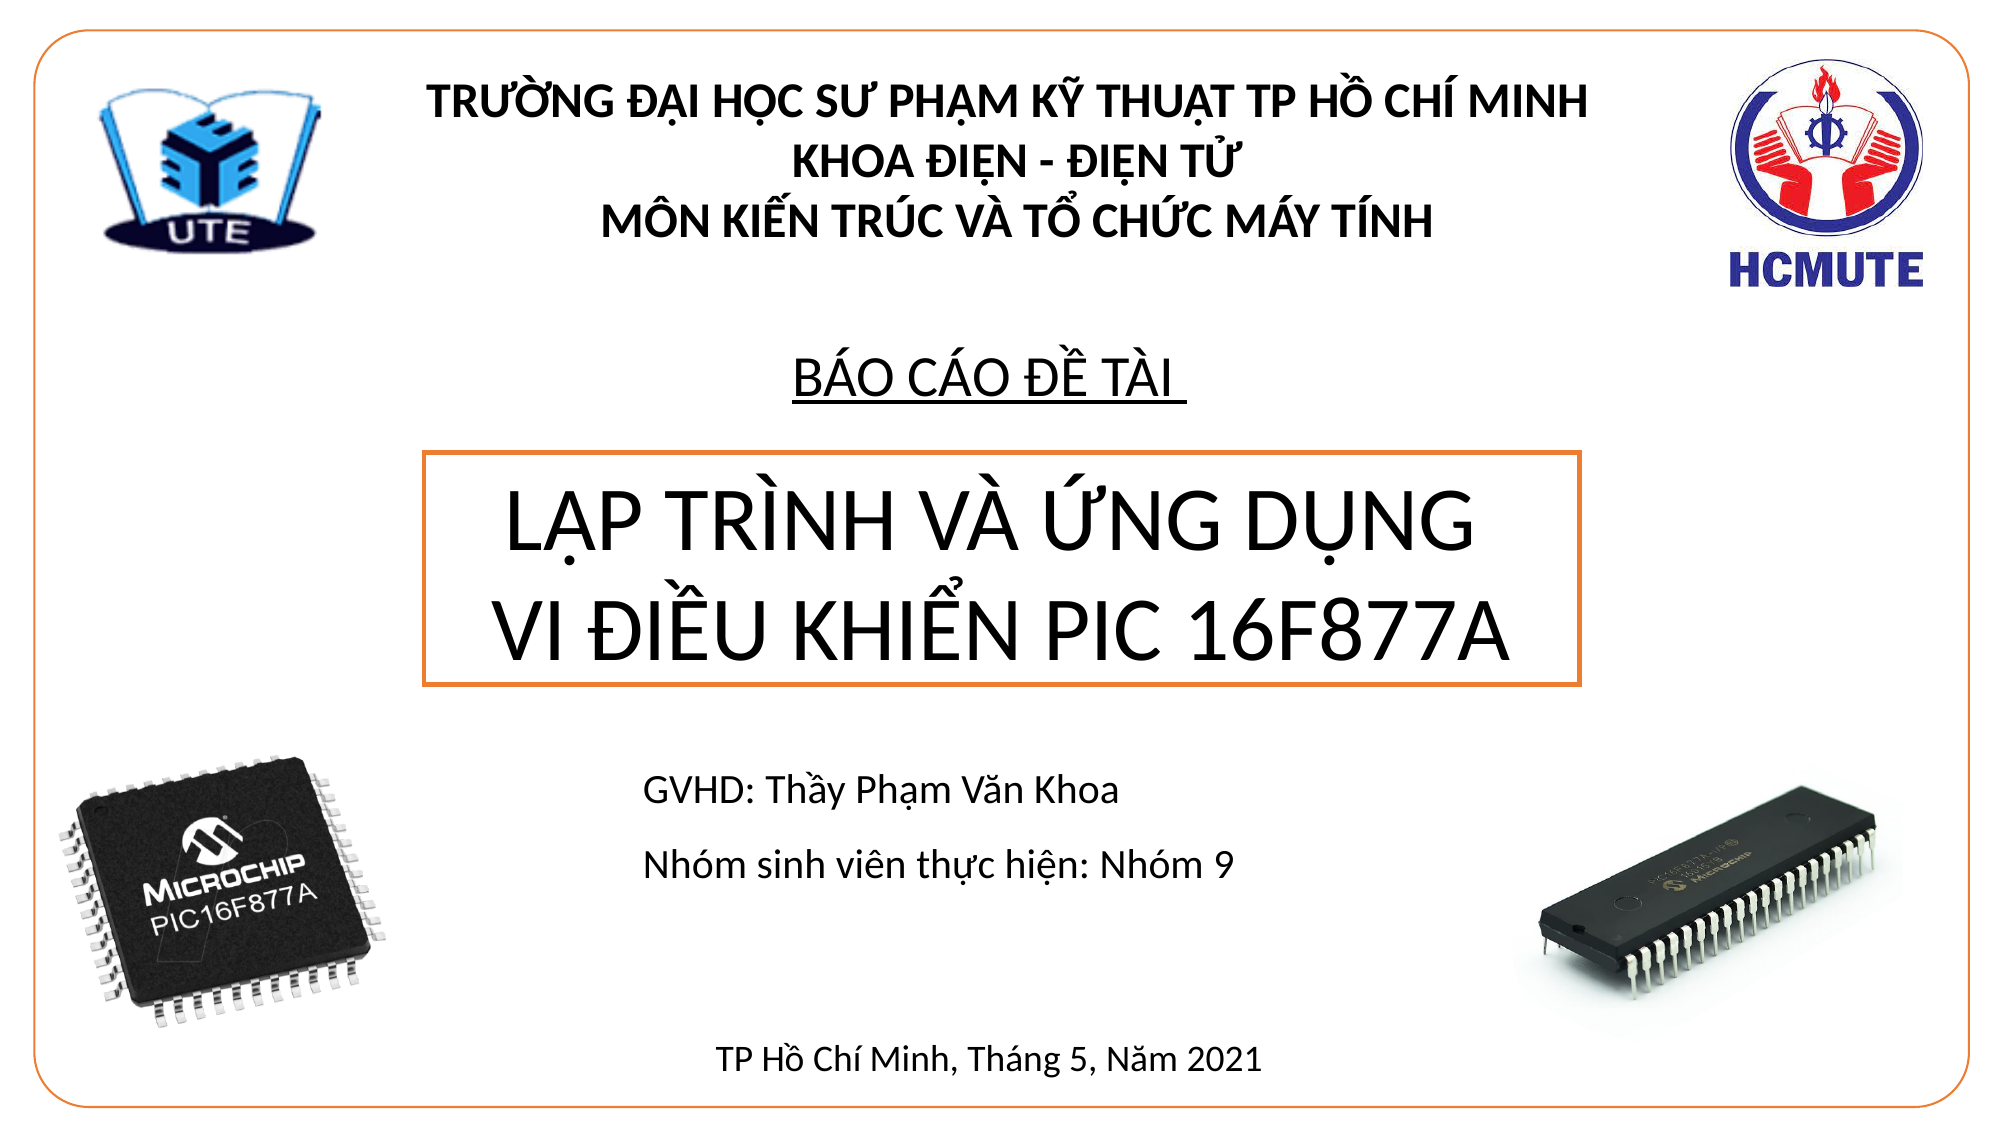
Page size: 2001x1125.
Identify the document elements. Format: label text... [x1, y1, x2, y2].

text_box BÁO CÁO ĐỀ TÀI [592, 330, 1388, 416]
text_box [33, 29, 1970, 1109]
text_box TP Hồ Chí Minh, Tháng 5, Năm 2021 [700, 1026, 1303, 1087]
picture [1730, 59, 1923, 287]
picture [1511, 695, 1903, 1087]
picture [87, 59, 330, 287]
text_box LẬP TRÌNH VÀ ỨNG DỤNG VI ĐIỀU KHIỂN PIC 16F877A [423, 452, 1580, 685]
text_box GVHD: Thầy Phạm Văn Khoa Nhóm sinh viên thực hiện: Nhóm 9 [628, 754, 1352, 895]
text_box TRƯỜNG ĐẠI HỌC SƯ PHẠM KỸ THUẬT TP HỒ CHÍ MINH KHOA ĐIỆN - ĐIỆN TỬ MÔN KIẾN TRÚC VÀ TỔ CHỨC MÁY TÍNH [411, 59, 1624, 255]
picture [58, 754, 386, 1028]
